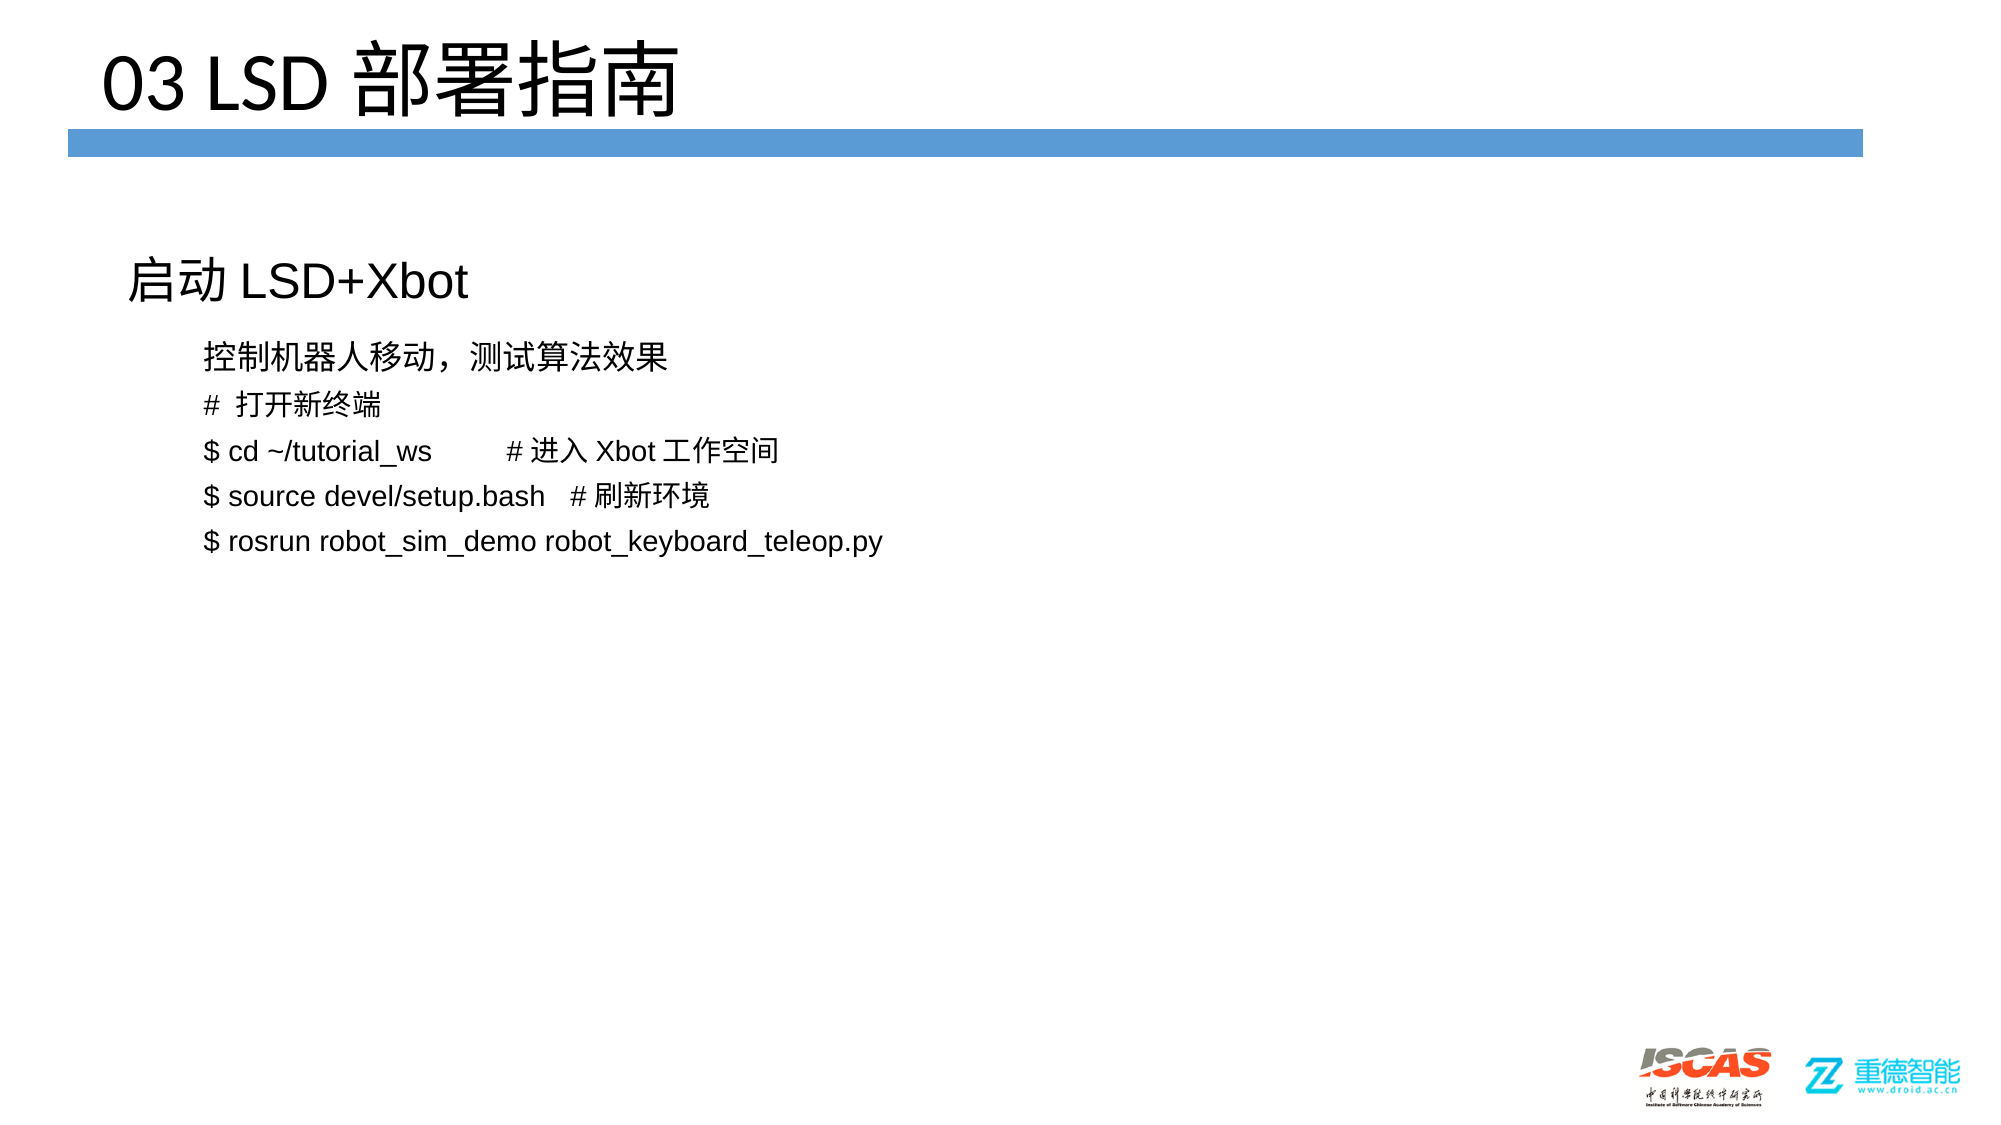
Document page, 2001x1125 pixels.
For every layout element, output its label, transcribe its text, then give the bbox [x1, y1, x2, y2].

text_box 03 LSD部署指南 [87, 19, 706, 134]
text_box [65, 126, 1866, 160]
text_box 启动LSD+Xbot [112, 241, 670, 316]
picture [1630, 1036, 1973, 1117]
text_box 控制机器人移动，测试算法效果 # 打开新终端 $ cd ~/tutorial_ws #进入Xbot工作空间 $ source devel/setup.bash #刷新环境 $ rosrun robot_sim_demo robot_keyboard_teleop.py [188, 316, 1986, 566]
